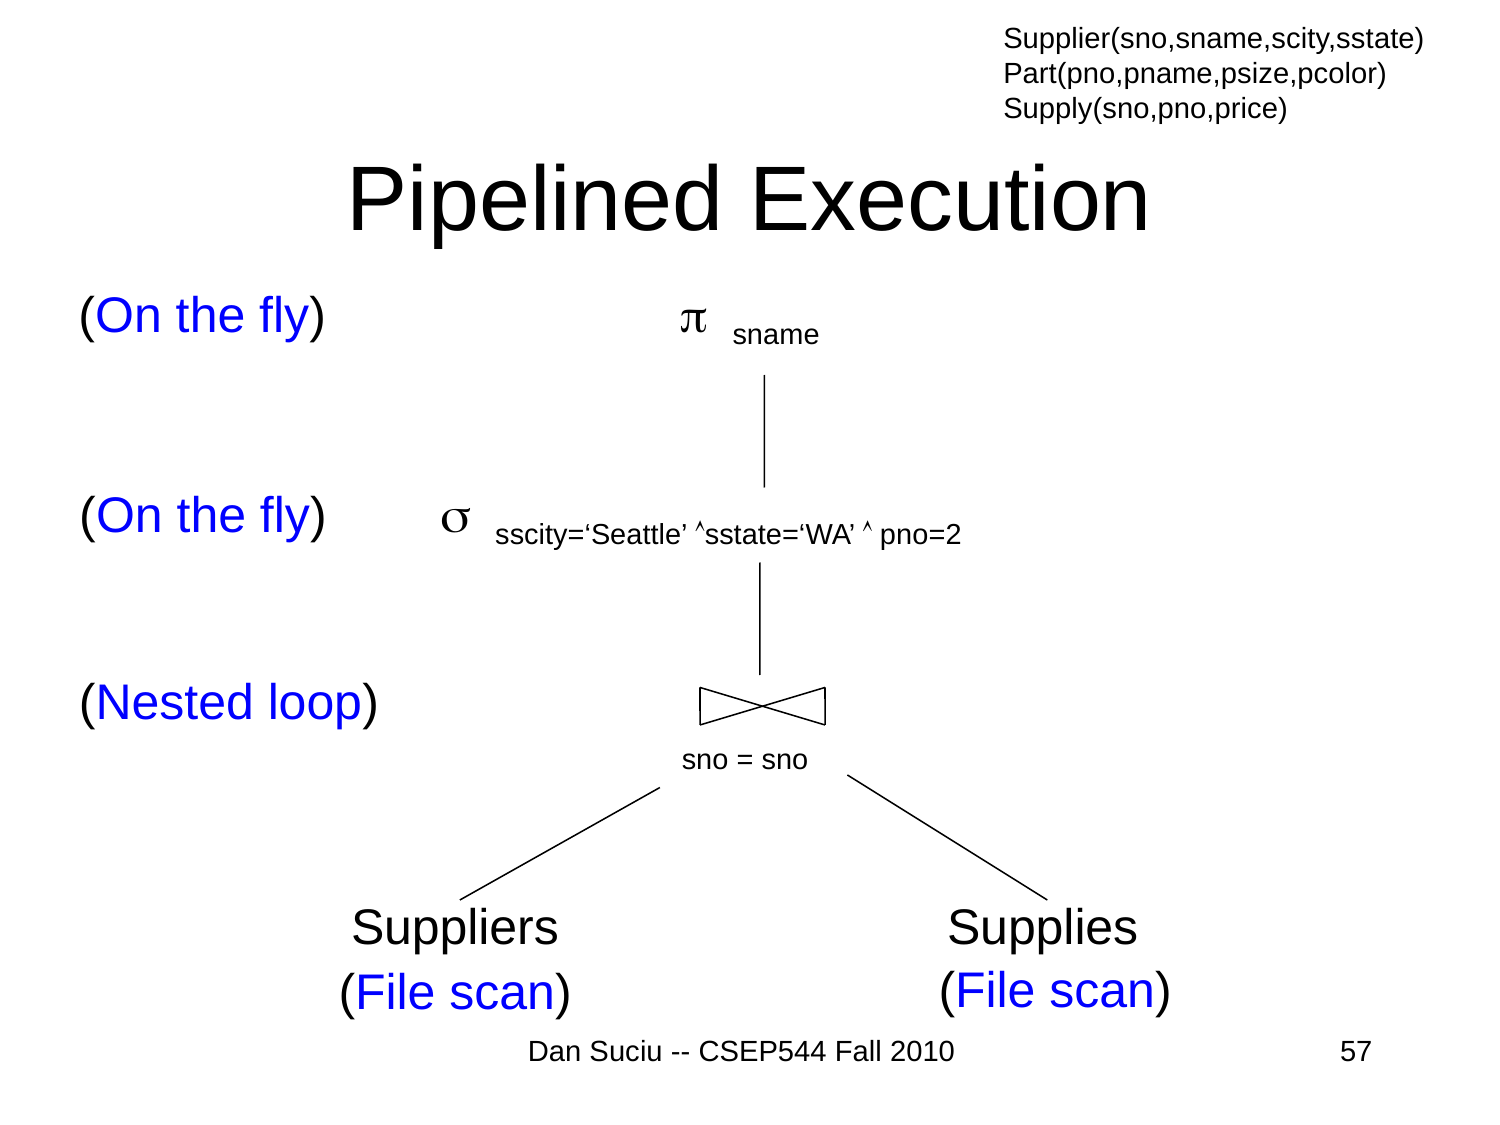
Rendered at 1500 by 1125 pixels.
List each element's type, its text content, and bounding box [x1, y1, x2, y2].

text_box (File scan) [323, 952, 587, 1027]
text_box Suppliers [336, 887, 575, 952]
text_box (On the fly) [64, 474, 342, 550]
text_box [699, 687, 826, 726]
title Pipelined Execution [112, 99, 1388, 288]
text_box Supplies [932, 887, 1154, 949]
text_box sno = sno [667, 699, 824, 783]
text_box Supplier(sno,sname,scity,sstate) Part(pno,pname,psize,pcolor) Supply(sno,pno,price) [988, 12, 1441, 133]
text_box (File scan) [923, 949, 1187, 1025]
text_box sname [665, 274, 835, 358]
slide_number 57 [1074, 1024, 1388, 1101]
text_box sscity=‘Seattle’ sstate=‘WA’  pno=2 [425, 474, 978, 558]
text_box (Nested loop) [64, 662, 394, 738]
text_box (On the fly) [63, 274, 342, 350]
footer Dan Suciu -- CSEP544 Fall 2010 [512, 1024, 988, 1101]
